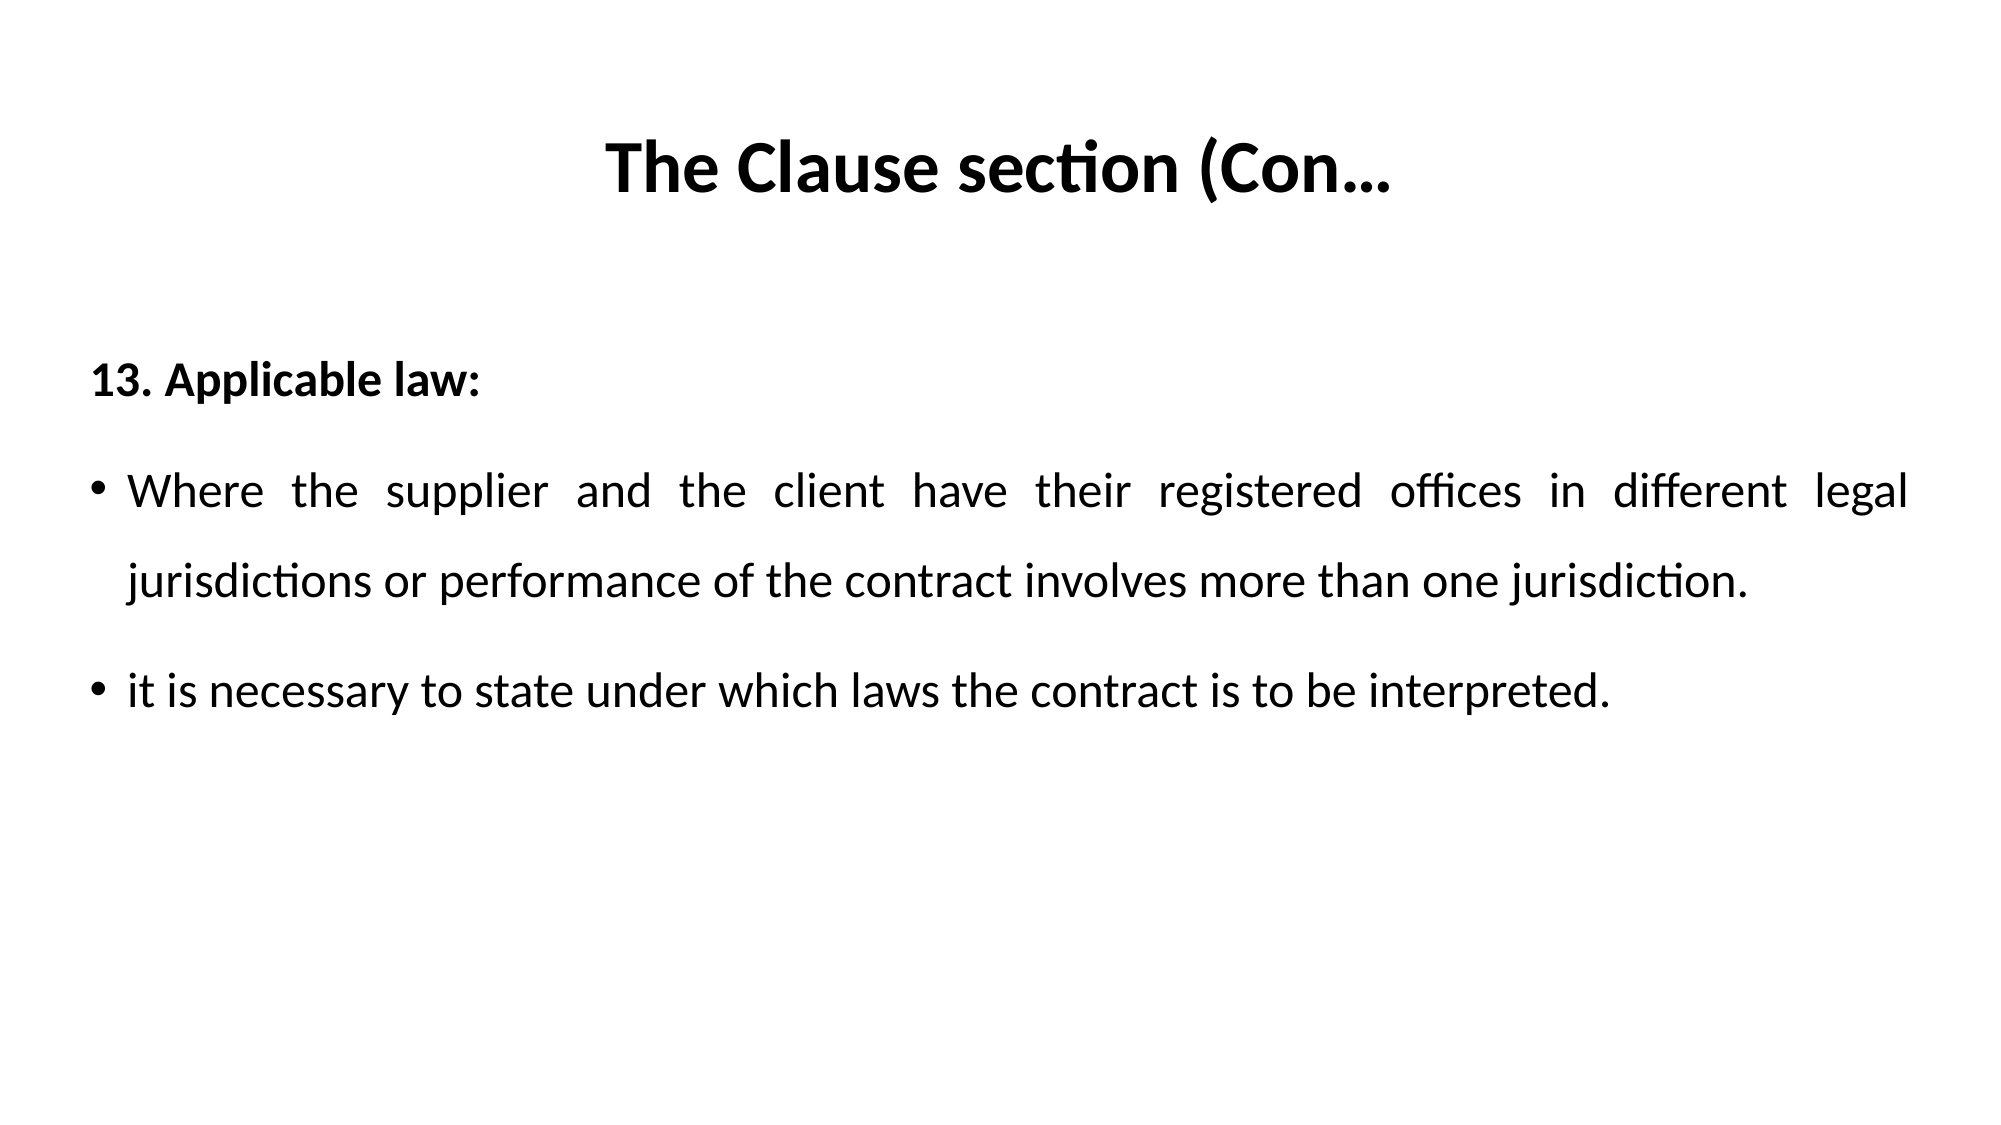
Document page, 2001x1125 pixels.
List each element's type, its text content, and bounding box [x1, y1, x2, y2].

title The Clause section (Con… [137, 59, 1863, 278]
list 13. Applicable law: Where the supplier and the client have their registered offices in different legal jurisdictions or performance of the contract involves more than one jurisdiction. it is necessary to state under which laws the contract is to be interpreted. [74, 308, 1926, 1124]
